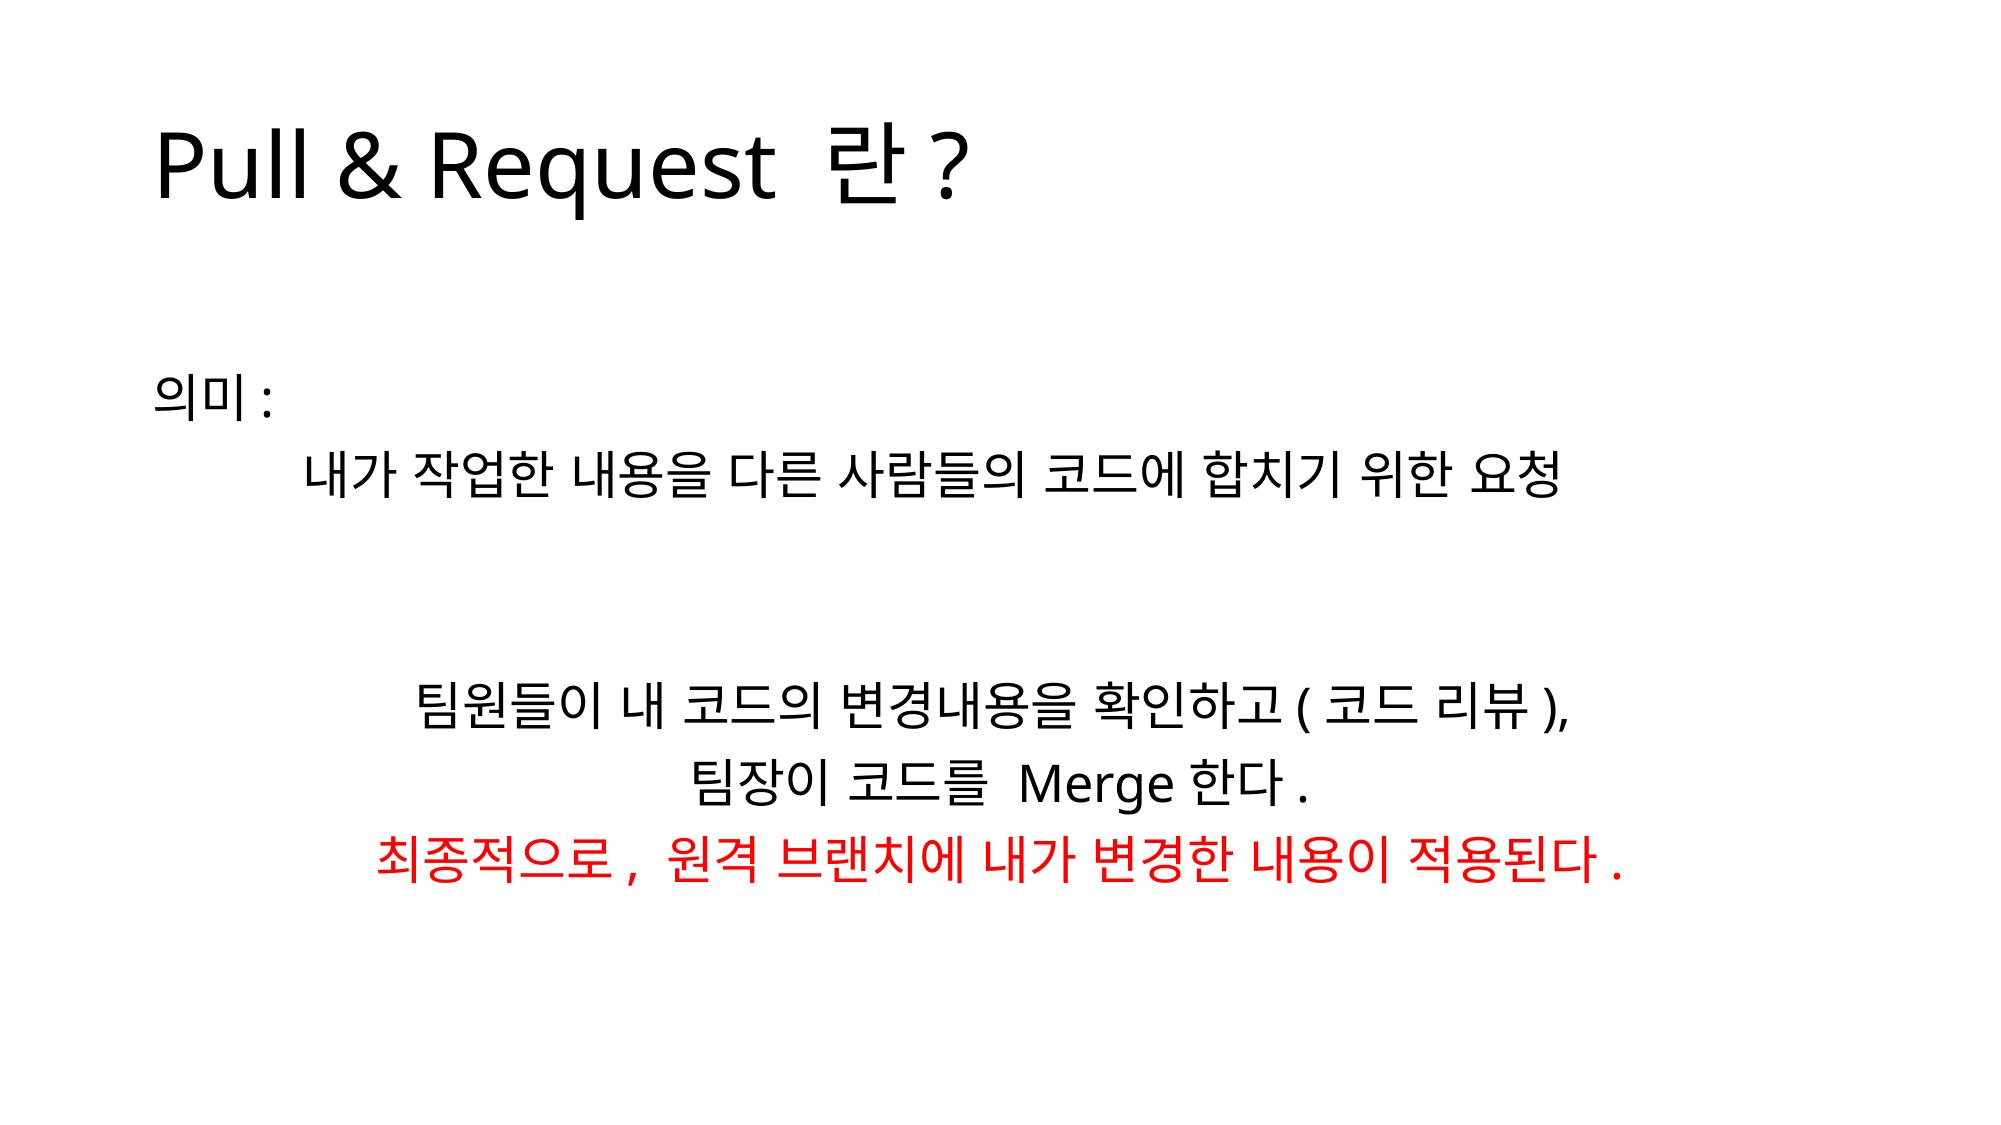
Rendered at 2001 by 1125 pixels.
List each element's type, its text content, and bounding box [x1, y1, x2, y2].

list 의미: 내가 작업한 내용을 다른 사람들의 코드에 합치기 위한 요청 팀원들이 내 코드의 변경내용을 확인하고(코드 리뷰), 팀장이 코드를 Merge한다. 최종적으로, 원격 브랜치에 내가 변경한 내용이 적용된다. [137, 364, 1863, 1006]
title Pull & Request 란? [137, 59, 1863, 278]
